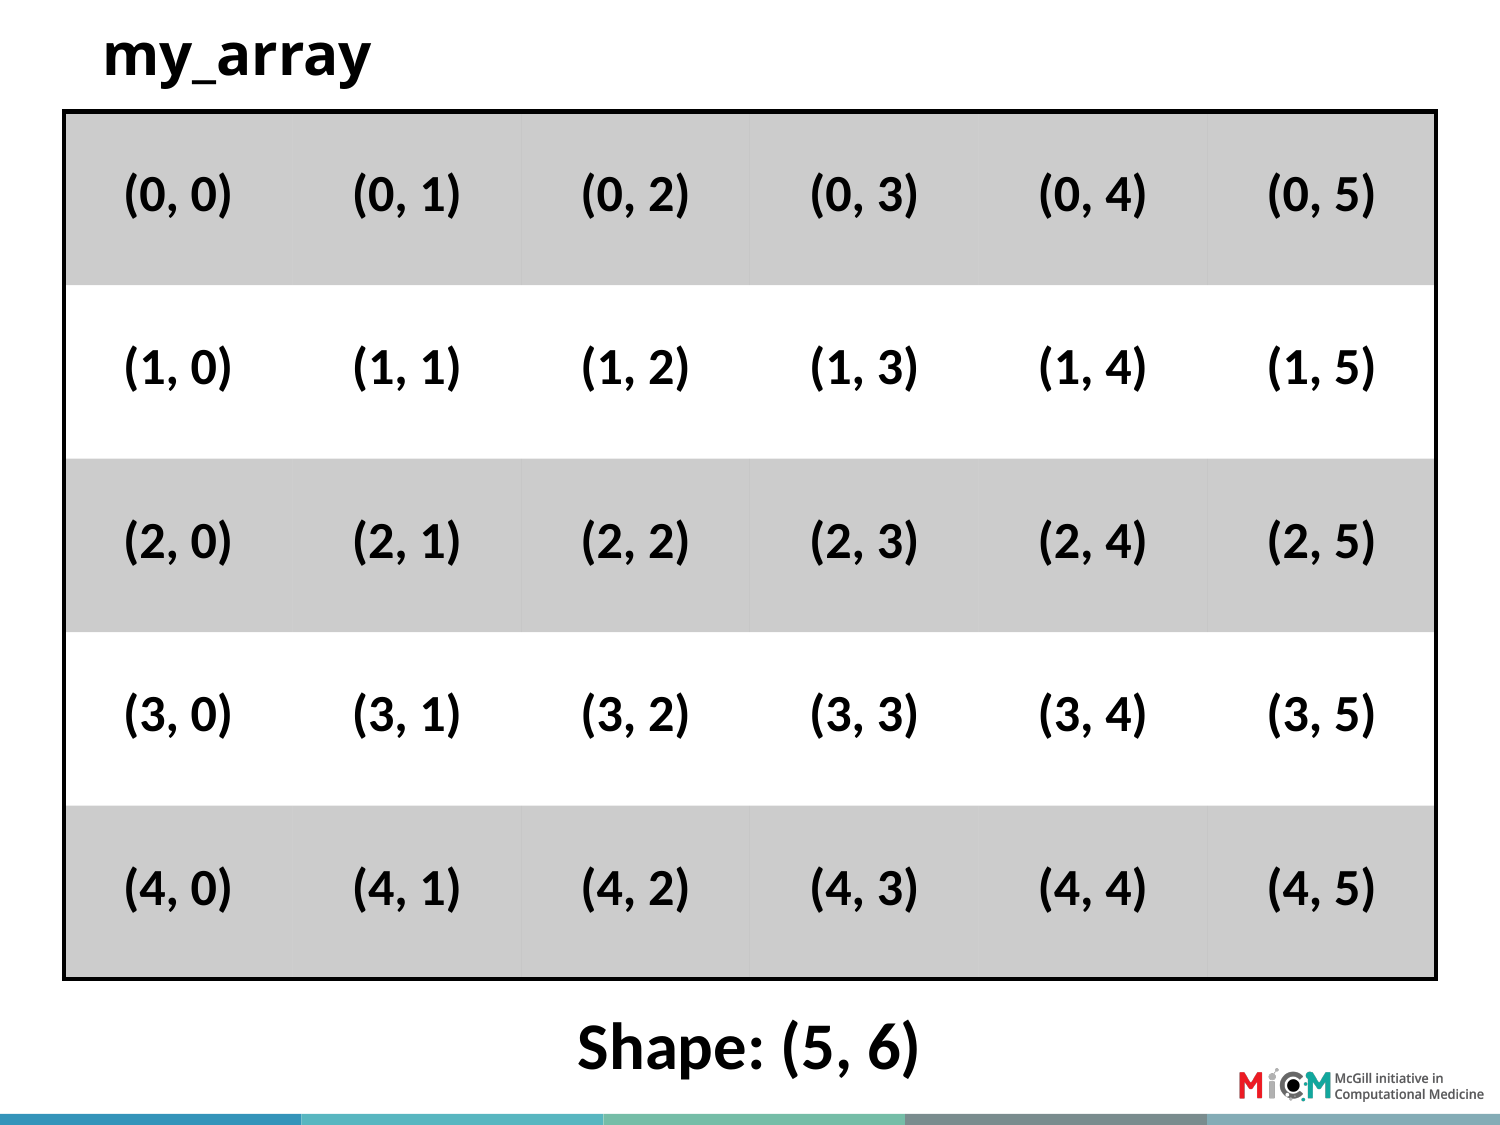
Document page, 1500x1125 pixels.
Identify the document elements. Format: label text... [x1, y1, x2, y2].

table_cell (4, 2) [521, 806, 750, 977]
table_header (0, 4) [979, 114, 1207, 285]
table_cell (3, 4) [979, 632, 1207, 806]
table_header (0, 3) [750, 114, 979, 285]
table_header (0, 1) [293, 114, 521, 285]
table_cell (3, 3) [750, 632, 979, 806]
table_cell (2, 2) [521, 459, 750, 632]
table_cell (3, 5) [1207, 632, 1434, 806]
table_cell (1, 3) [750, 285, 979, 459]
table_cell (4, 3) [750, 806, 979, 977]
table_cell (1, 4) [979, 285, 1207, 459]
table_header (0, 2) [521, 114, 750, 285]
table_cell (2, 1) [293, 459, 521, 632]
table_cell (2, 3) [750, 459, 979, 632]
table_cell (4, 0) [66, 806, 293, 977]
table_cell (3, 1) [293, 632, 521, 806]
table_cell (3, 0) [66, 632, 293, 806]
table_cell (2, 5) [1207, 459, 1434, 632]
table_cell (1, 1) [293, 285, 521, 459]
table_cell (4, 5) [1207, 806, 1434, 977]
text_box Shape: (5, 6) [562, 995, 937, 1090]
table_cell (2, 0) [66, 459, 293, 632]
table_header (0, 5) [1207, 114, 1434, 285]
table_cell (2, 4) [979, 459, 1207, 632]
table_cell (1, 2) [521, 285, 750, 459]
table_cell (1, 0) [66, 285, 293, 459]
picture [1211, 1051, 1500, 1122]
table_cell (3, 2) [521, 632, 750, 806]
table_cell (4, 1) [293, 806, 521, 977]
table_cell (1, 5) [1207, 285, 1434, 459]
table_header (0, 0) [66, 114, 293, 285]
text_box my_array [87, 9, 387, 95]
table_cell (4, 4) [979, 806, 1207, 977]
